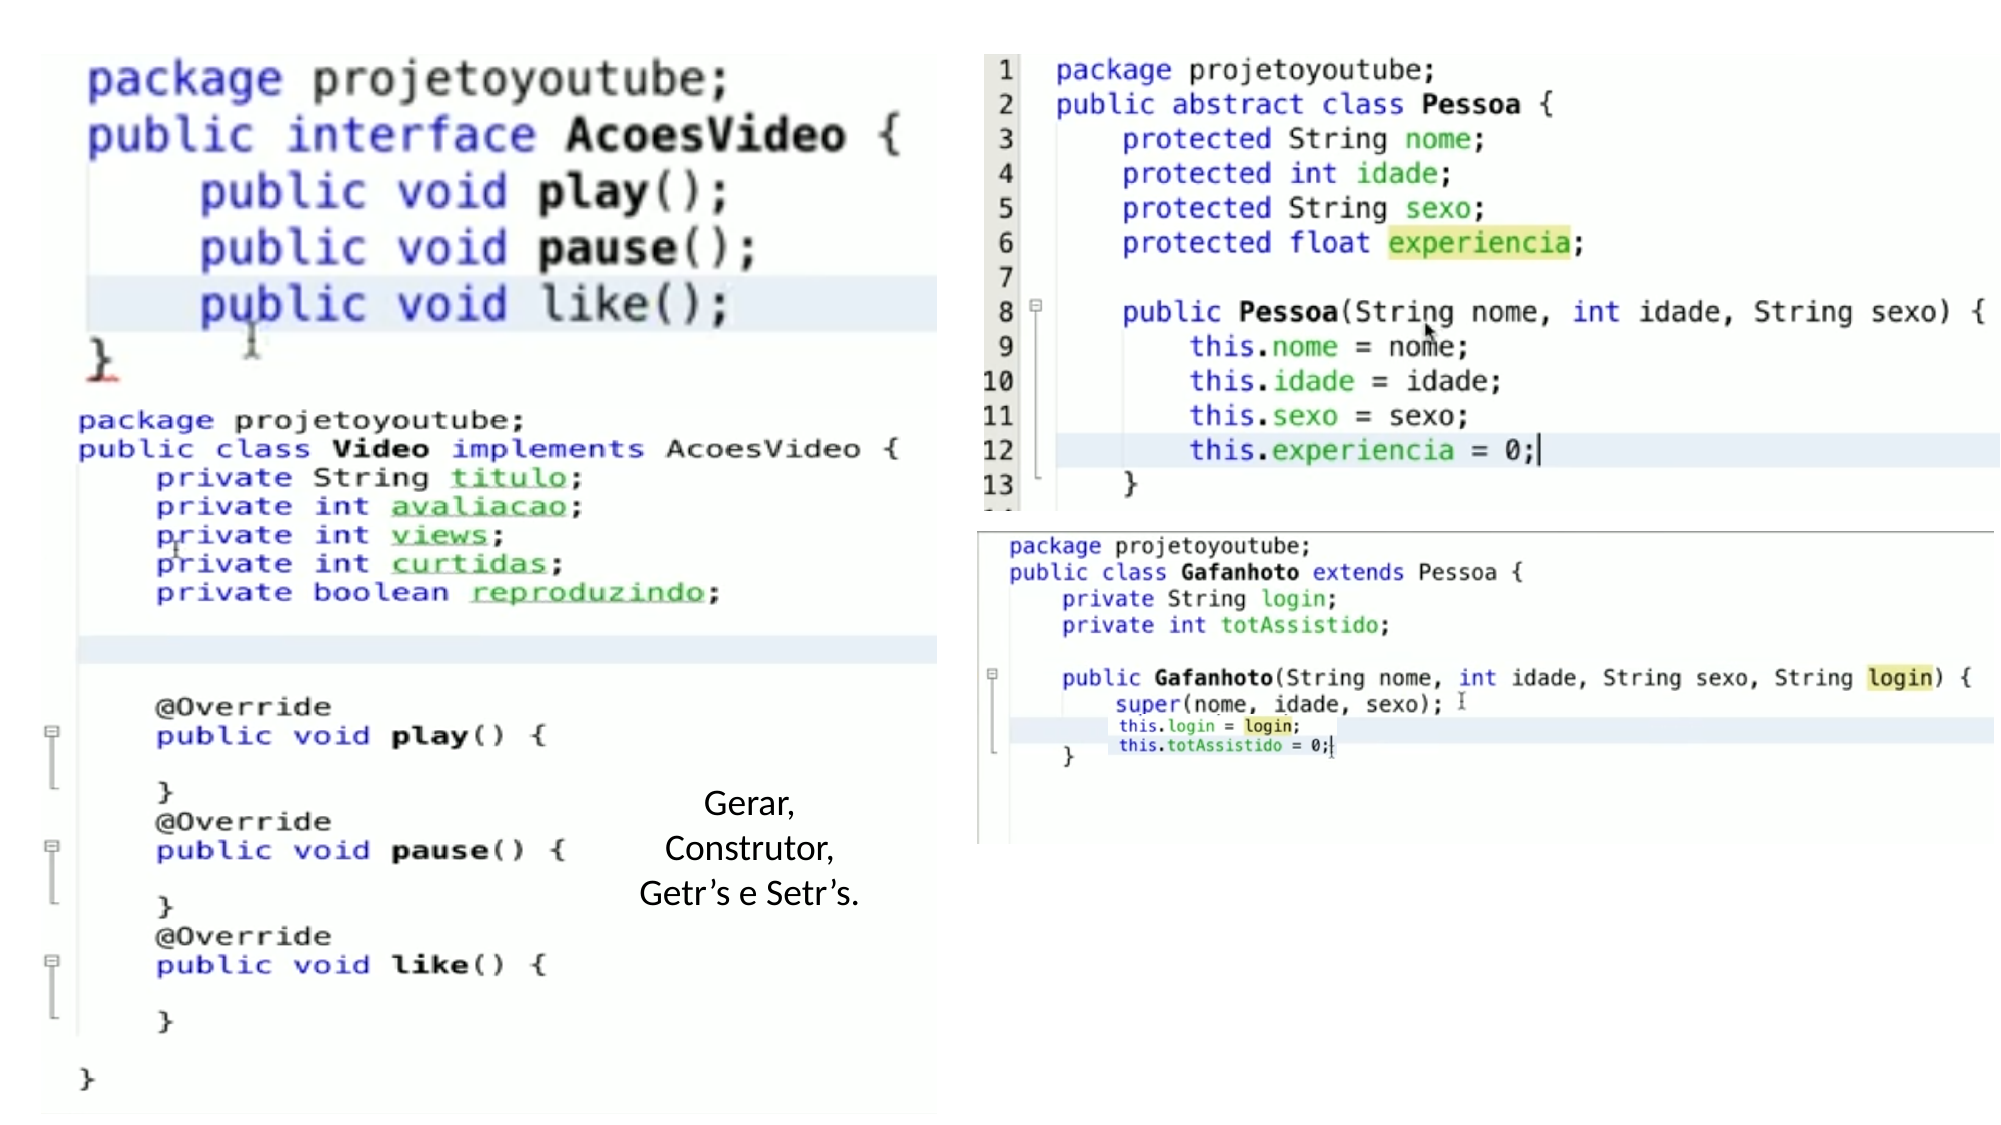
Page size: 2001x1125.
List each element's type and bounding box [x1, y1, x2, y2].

picture [977, 531, 1994, 844]
list [41, 54, 937, 409]
picture [41, 409, 937, 1114]
picture [984, 54, 2000, 511]
